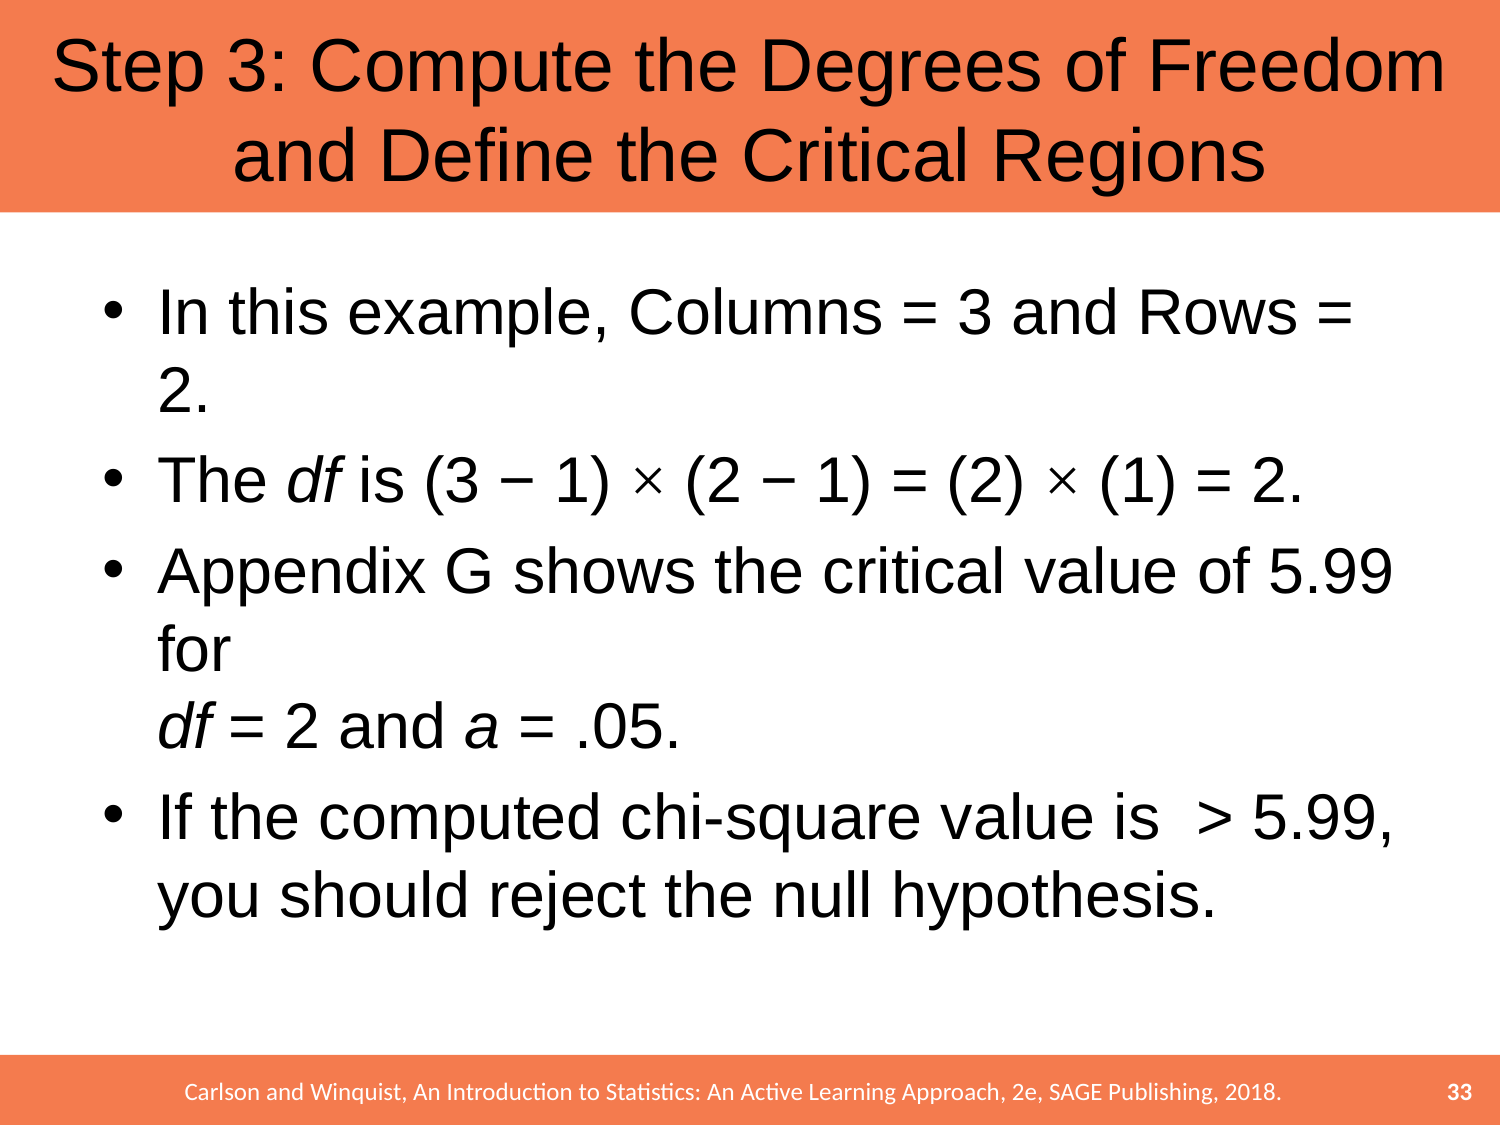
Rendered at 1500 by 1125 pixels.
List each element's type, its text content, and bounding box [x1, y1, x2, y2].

footer Carlson and Winquist, An Introduction to Statistics: An Active Learning Approach, 2e, SAGE Publishing, 2018. [150, 1060, 1325, 1121]
list In this example, Columns = 3 and Rows = 2. The df is (3 − 1) × (2 − 1) = (2) × (1) = 2. Appendix G shows the critical value of 5.99 for df = 2 and a = .05. If the computed chi-square value is > 5.99, you should reject the null hypothesis. [87, 262, 1425, 1005]
slide_number 33 [1387, 1060, 1488, 1120]
title Step 3: Compute the Degrees of Freedom and Define the Critical Regions [12, 18, 1488, 194]
